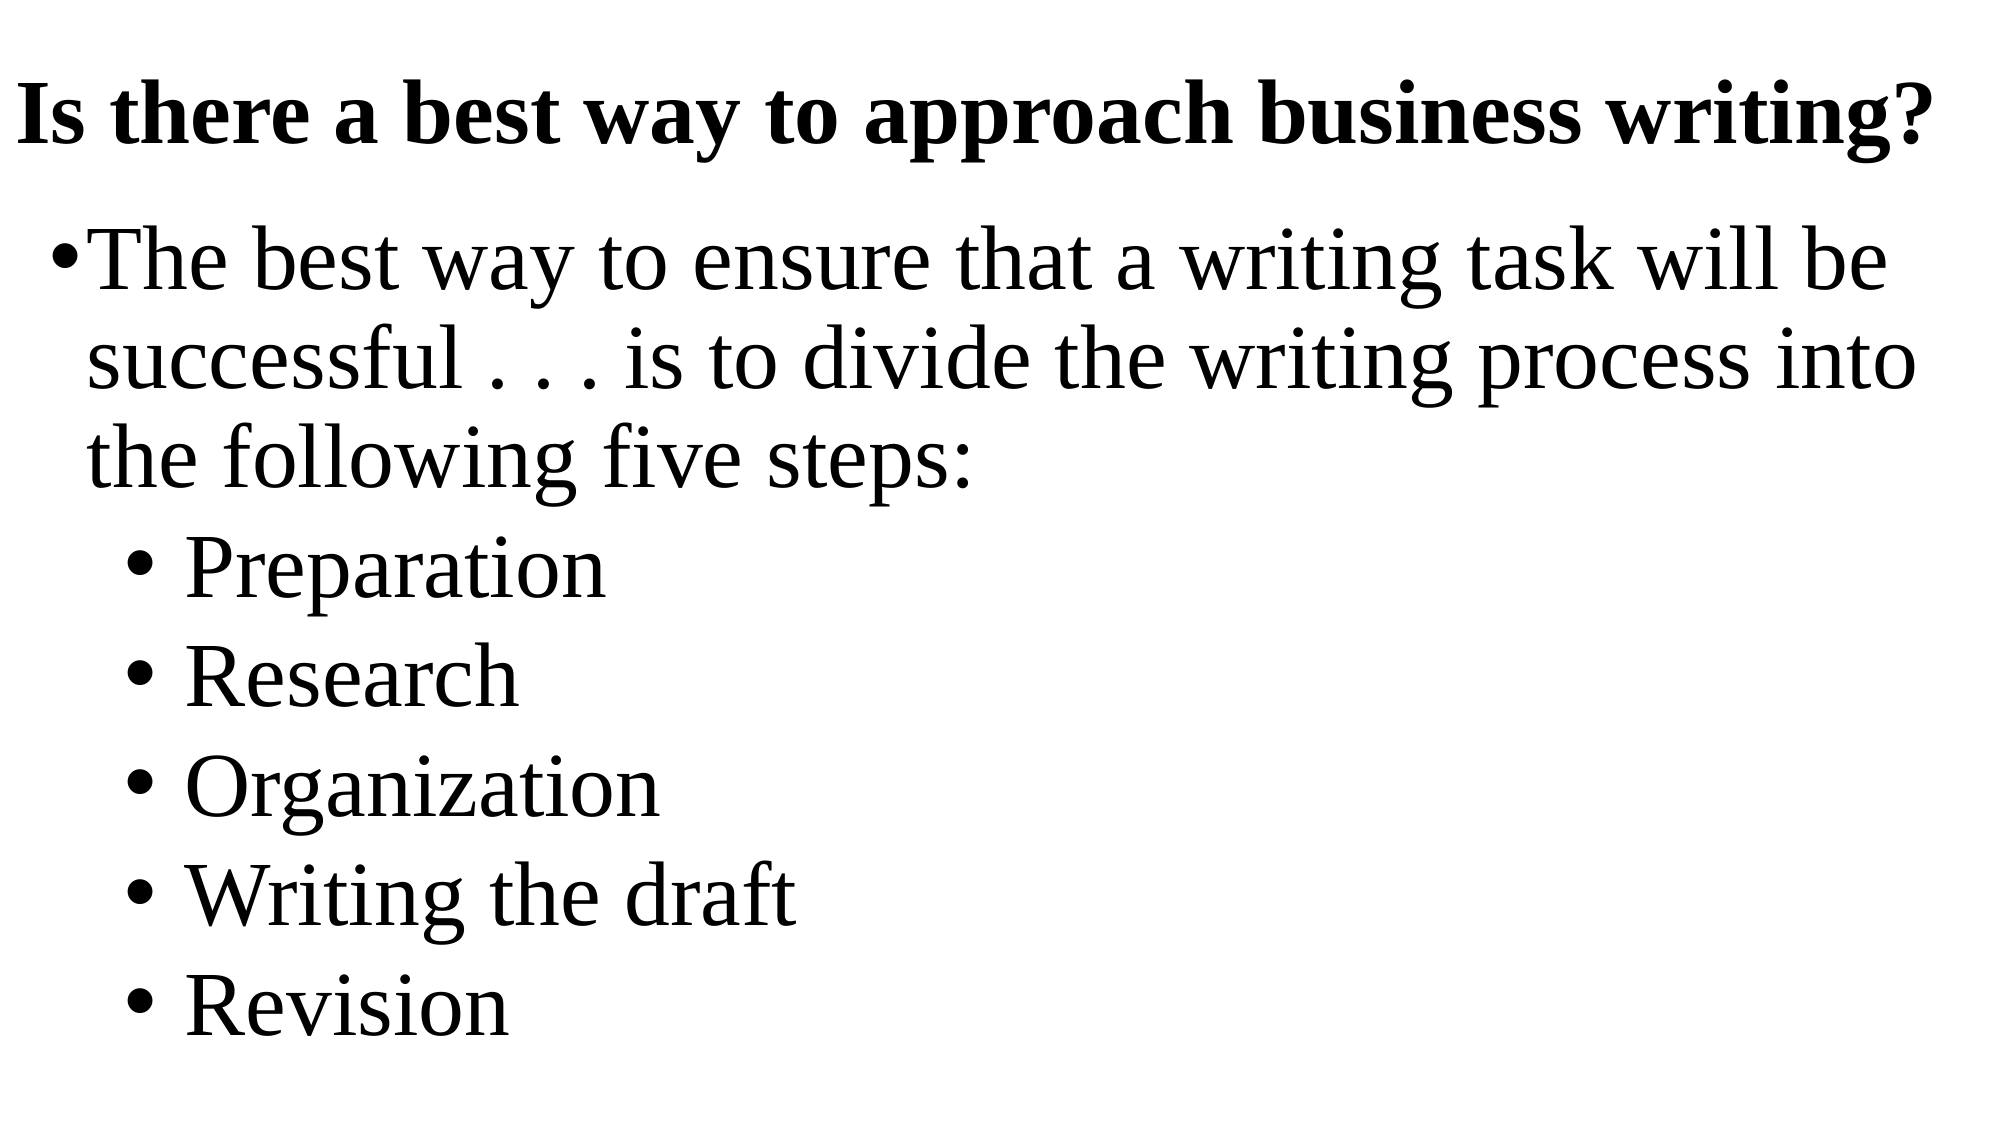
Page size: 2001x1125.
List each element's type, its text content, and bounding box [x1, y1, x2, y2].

list The best way to ensure that a writing task will be successful . . . is to divide the writing process into the following five steps: Preparation Research Organization Writing the draft Revision [34, 203, 1966, 1110]
title Is there a best way to approach business writing? [0, 37, 1966, 191]
